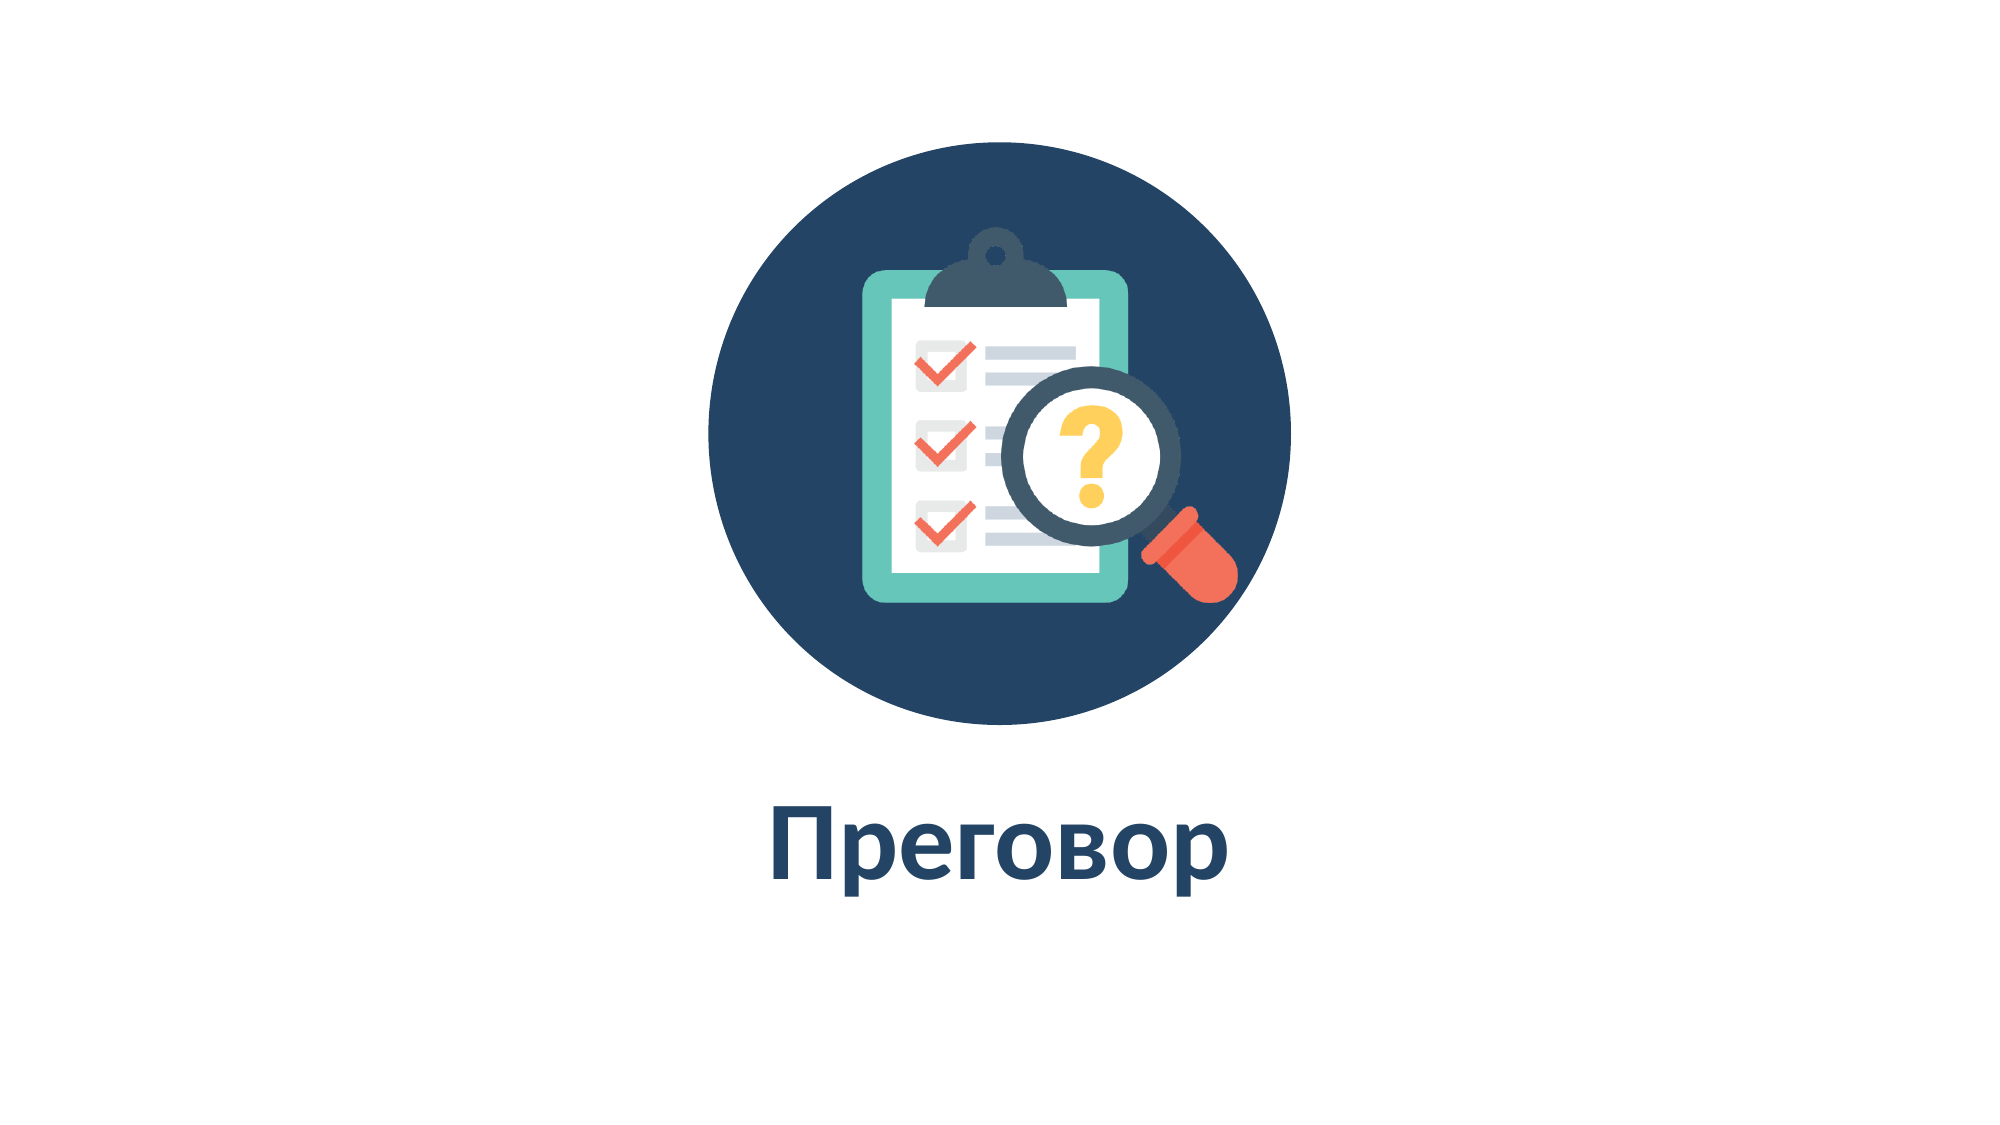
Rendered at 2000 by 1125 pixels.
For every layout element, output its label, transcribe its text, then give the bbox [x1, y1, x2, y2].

picture [861, 226, 1238, 603]
title Преговор [100, 771, 1899, 898]
